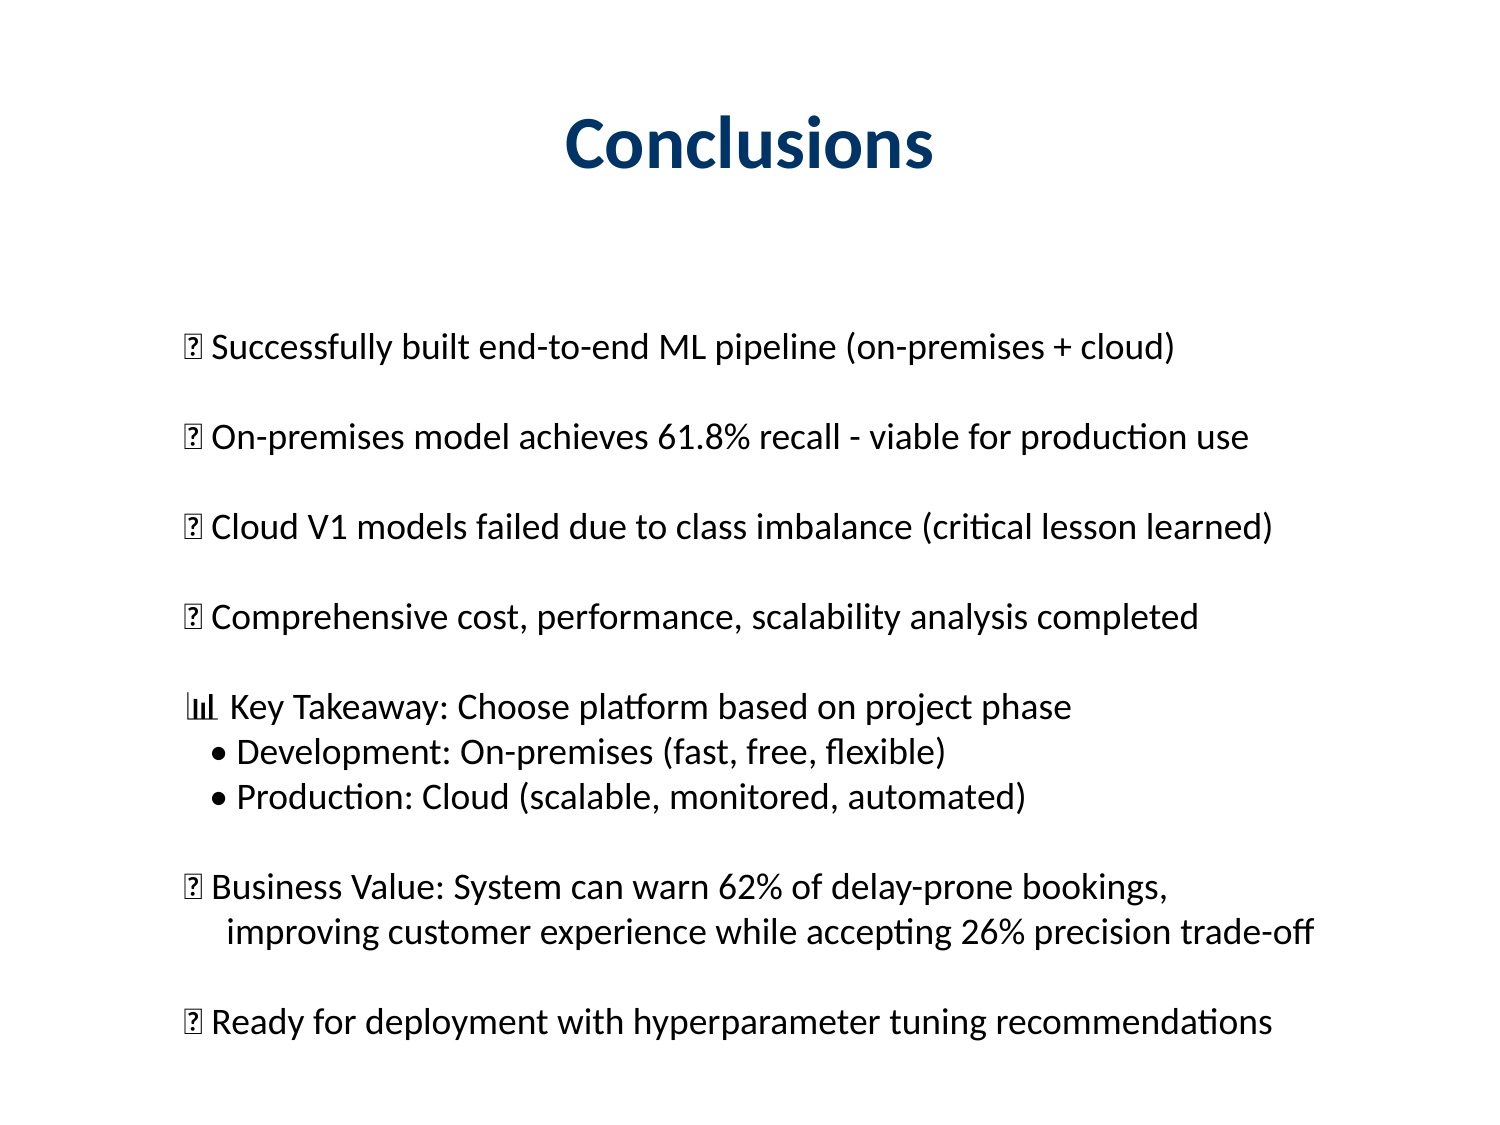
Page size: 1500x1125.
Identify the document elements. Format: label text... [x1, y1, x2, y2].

title Conclusions [75, 45, 1425, 233]
text_box ✅ Successfully built end-to-end ML pipeline (on-premises + cloud) ✅ On-premises model achieves 61.8% recall - viable for production use ❌ Cloud V1 models failed due to class imbalance (critical lesson learned) ✅ Comprehensive cost, performance, scalability analysis completed 📊 Key Takeaway: Choose platform based on project phase • Development: On-premises (fast, free, flexible) • Production: Cloud (scalable, monitored, automated) 💡 Business Value: System can warn 62% of delay-prone bookings, improving customer experience while accepting 26% precision trade-off 🚀 Ready for deployment with hyperparameter tuning recommendations [169, 269, 1331, 1050]
